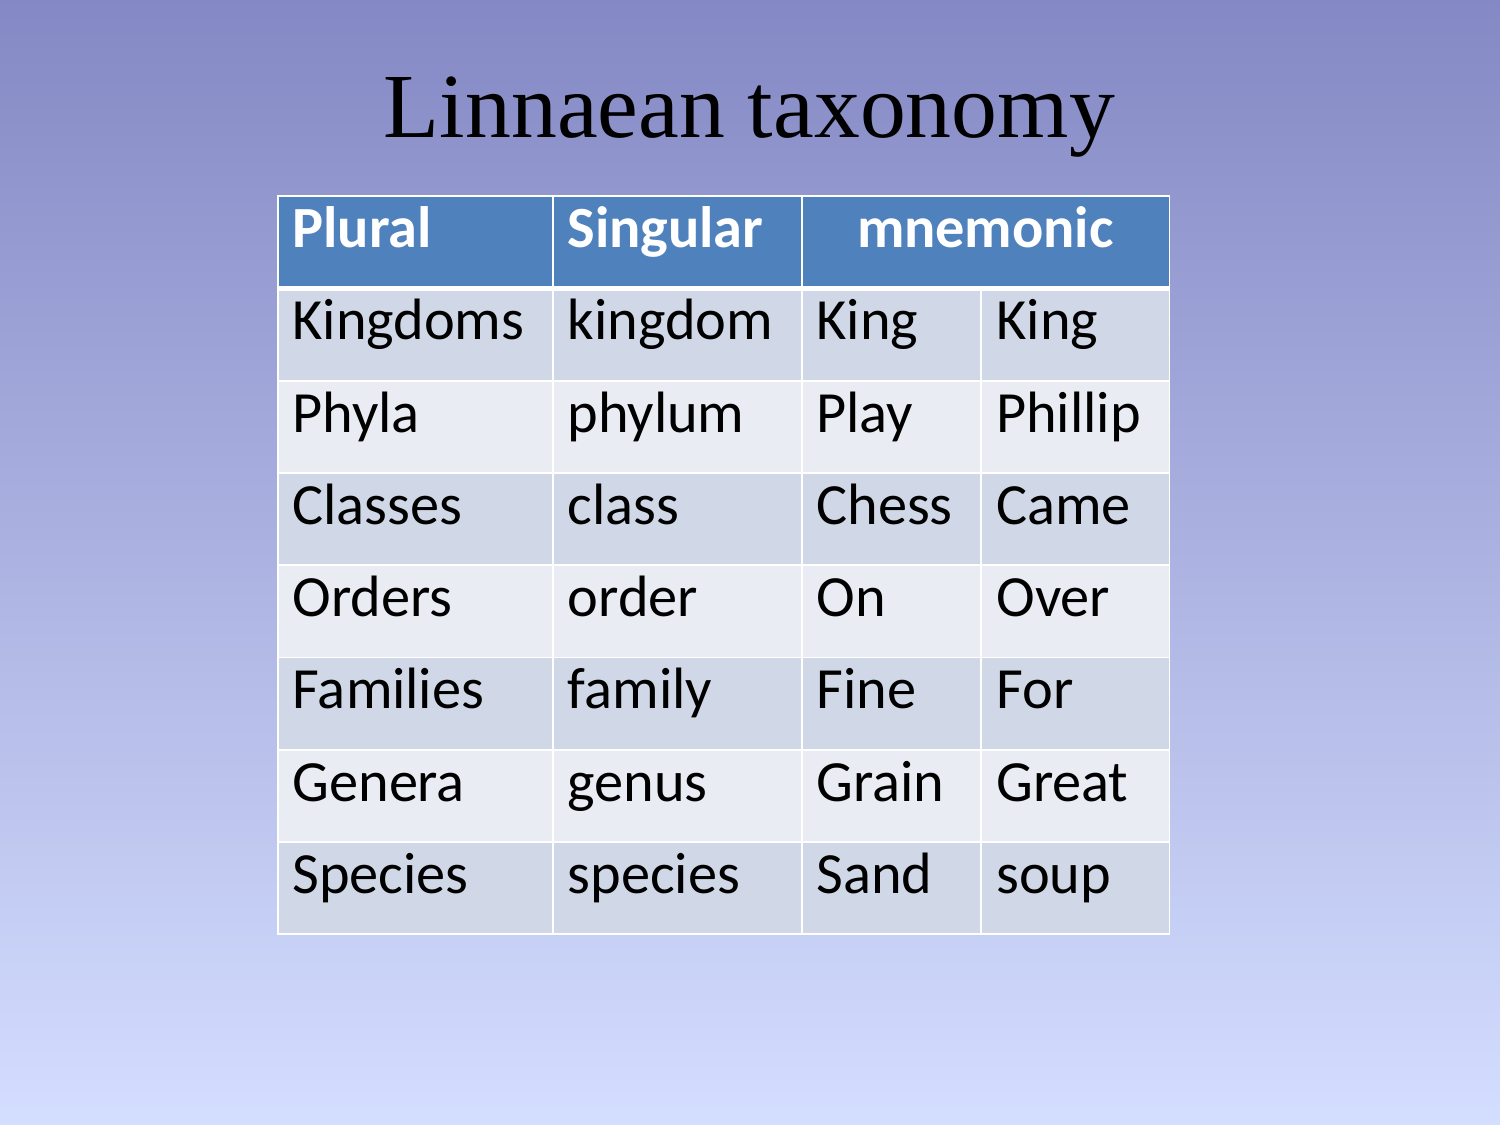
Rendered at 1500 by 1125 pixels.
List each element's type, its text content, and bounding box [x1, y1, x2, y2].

table_cell Orders [279, 566, 552, 657]
table_cell Fine [803, 658, 980, 749]
table_cell phylum [554, 382, 801, 472]
table_cell genus [554, 751, 801, 841]
table_cell Kingdoms [279, 291, 552, 380]
table_cell Grain [803, 751, 980, 841]
table_cell family [554, 658, 801, 749]
table_cell Play [803, 382, 980, 472]
table_cell Great [982, 751, 1169, 841]
table_header Singular [554, 197, 801, 286]
table_cell Classes [279, 474, 552, 564]
table_cell kingdom [554, 291, 801, 380]
table_cell King [982, 291, 1169, 380]
table_cell Families [279, 658, 552, 749]
table_cell Chess [803, 474, 980, 564]
table_cell Species [279, 843, 552, 933]
table_cell species [554, 843, 801, 933]
table_header mnemonic [803, 197, 1169, 286]
table_cell Phillip [982, 382, 1169, 472]
table_cell soup [982, 843, 1169, 933]
table_cell Over [982, 566, 1169, 657]
table_cell Sand [803, 843, 980, 933]
title Linnaean taxonomy [75, 7, 1425, 195]
table_cell Came [982, 474, 1169, 564]
table_cell On [803, 566, 980, 657]
table_cell Genera [279, 751, 552, 841]
table_cell Phyla [279, 382, 552, 472]
table_cell For [982, 658, 1169, 749]
table_header Plural [279, 197, 552, 286]
table_cell class [554, 474, 801, 564]
table_cell King [803, 291, 980, 380]
table_cell order [554, 566, 801, 657]
